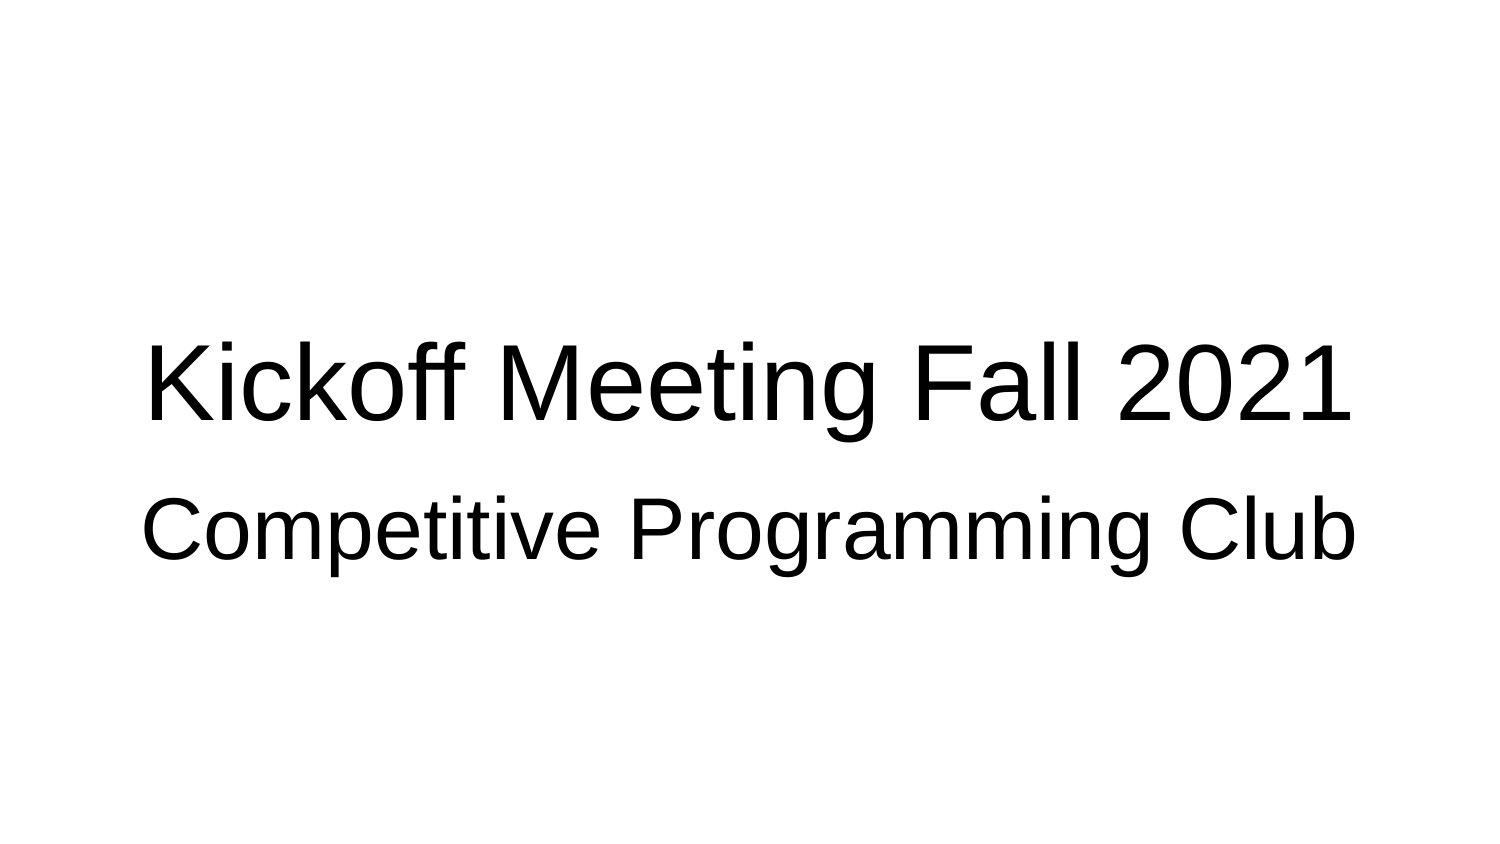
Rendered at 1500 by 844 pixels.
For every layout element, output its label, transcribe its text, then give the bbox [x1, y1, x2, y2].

title Kickoff Meeting Fall 2021 [51, 122, 1449, 459]
subtitle Competitive Programming Club [51, 464, 1449, 595]
